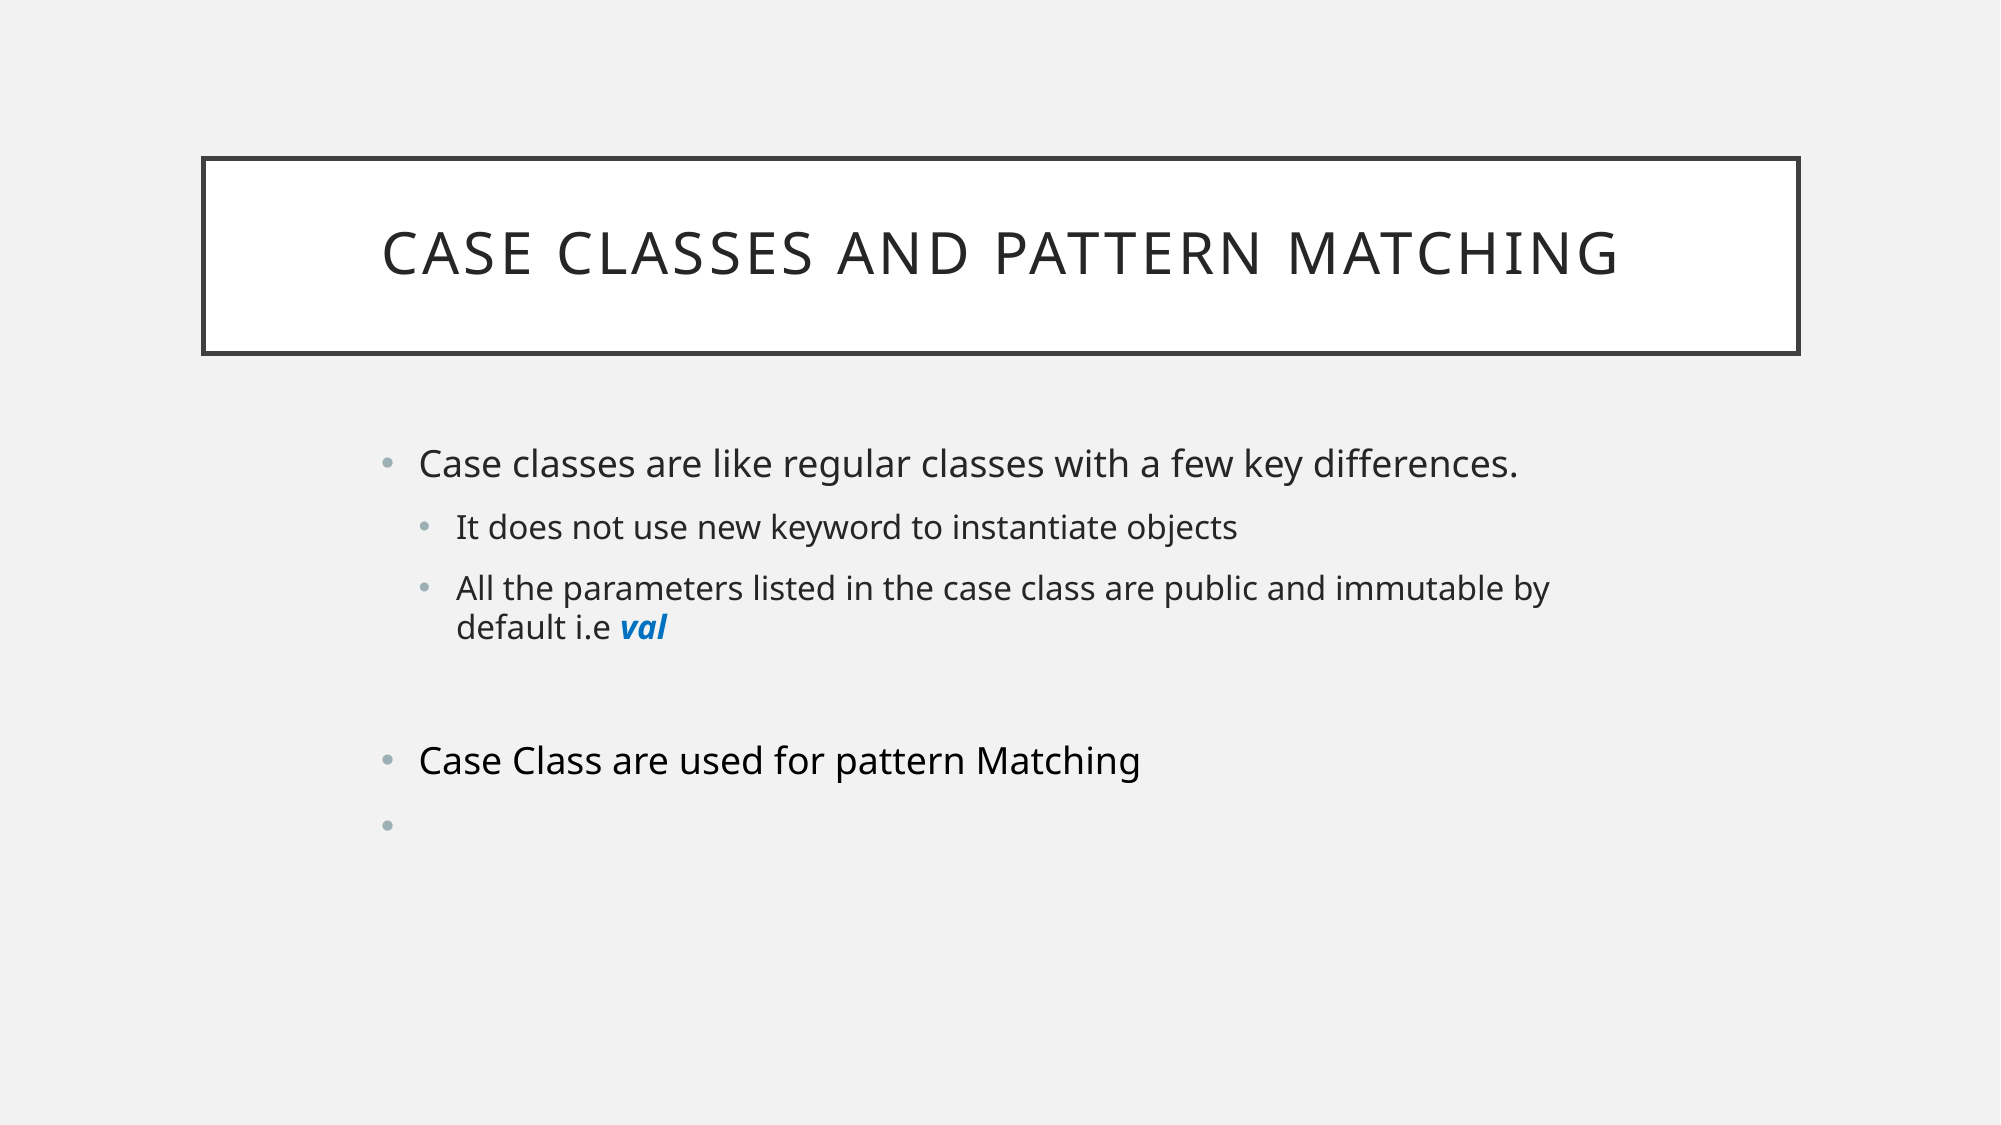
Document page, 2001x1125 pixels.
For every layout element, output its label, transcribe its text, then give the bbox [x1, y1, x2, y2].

list Case classes are like regular classes with a few key differences. It does not use new keyword to instantiate objects All the parameters listed in the case class are public and immutable by default i.e val Case Class are used for pattern Matching [366, 432, 1634, 942]
title CASE CLASSES and Pattern Matching [201, 156, 1801, 356]
